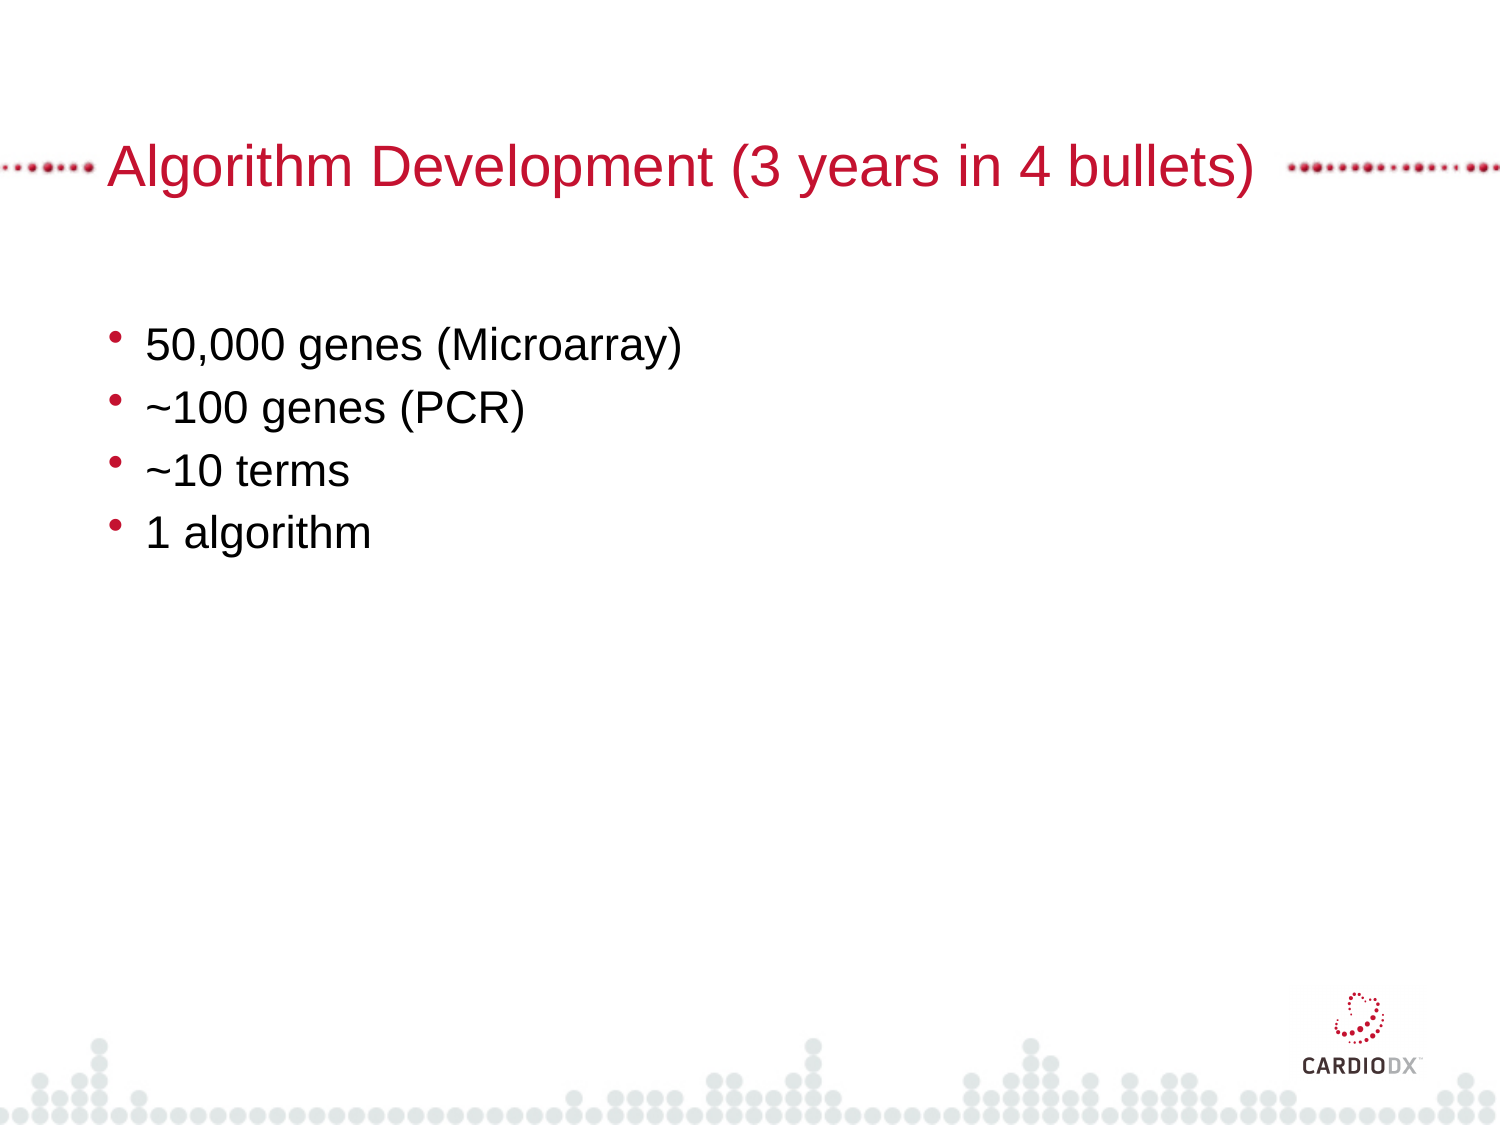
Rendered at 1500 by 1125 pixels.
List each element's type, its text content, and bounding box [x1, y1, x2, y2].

list 50,000 genes (Microarray) ~100 genes (PCR) ~10 terms 1 algorithm [92, 315, 1436, 988]
title Algorithm Development (3 years in 4 bullets) [92, 49, 1288, 206]
picture [0, 128, 1500, 210]
picture [0, 988, 1497, 1125]
